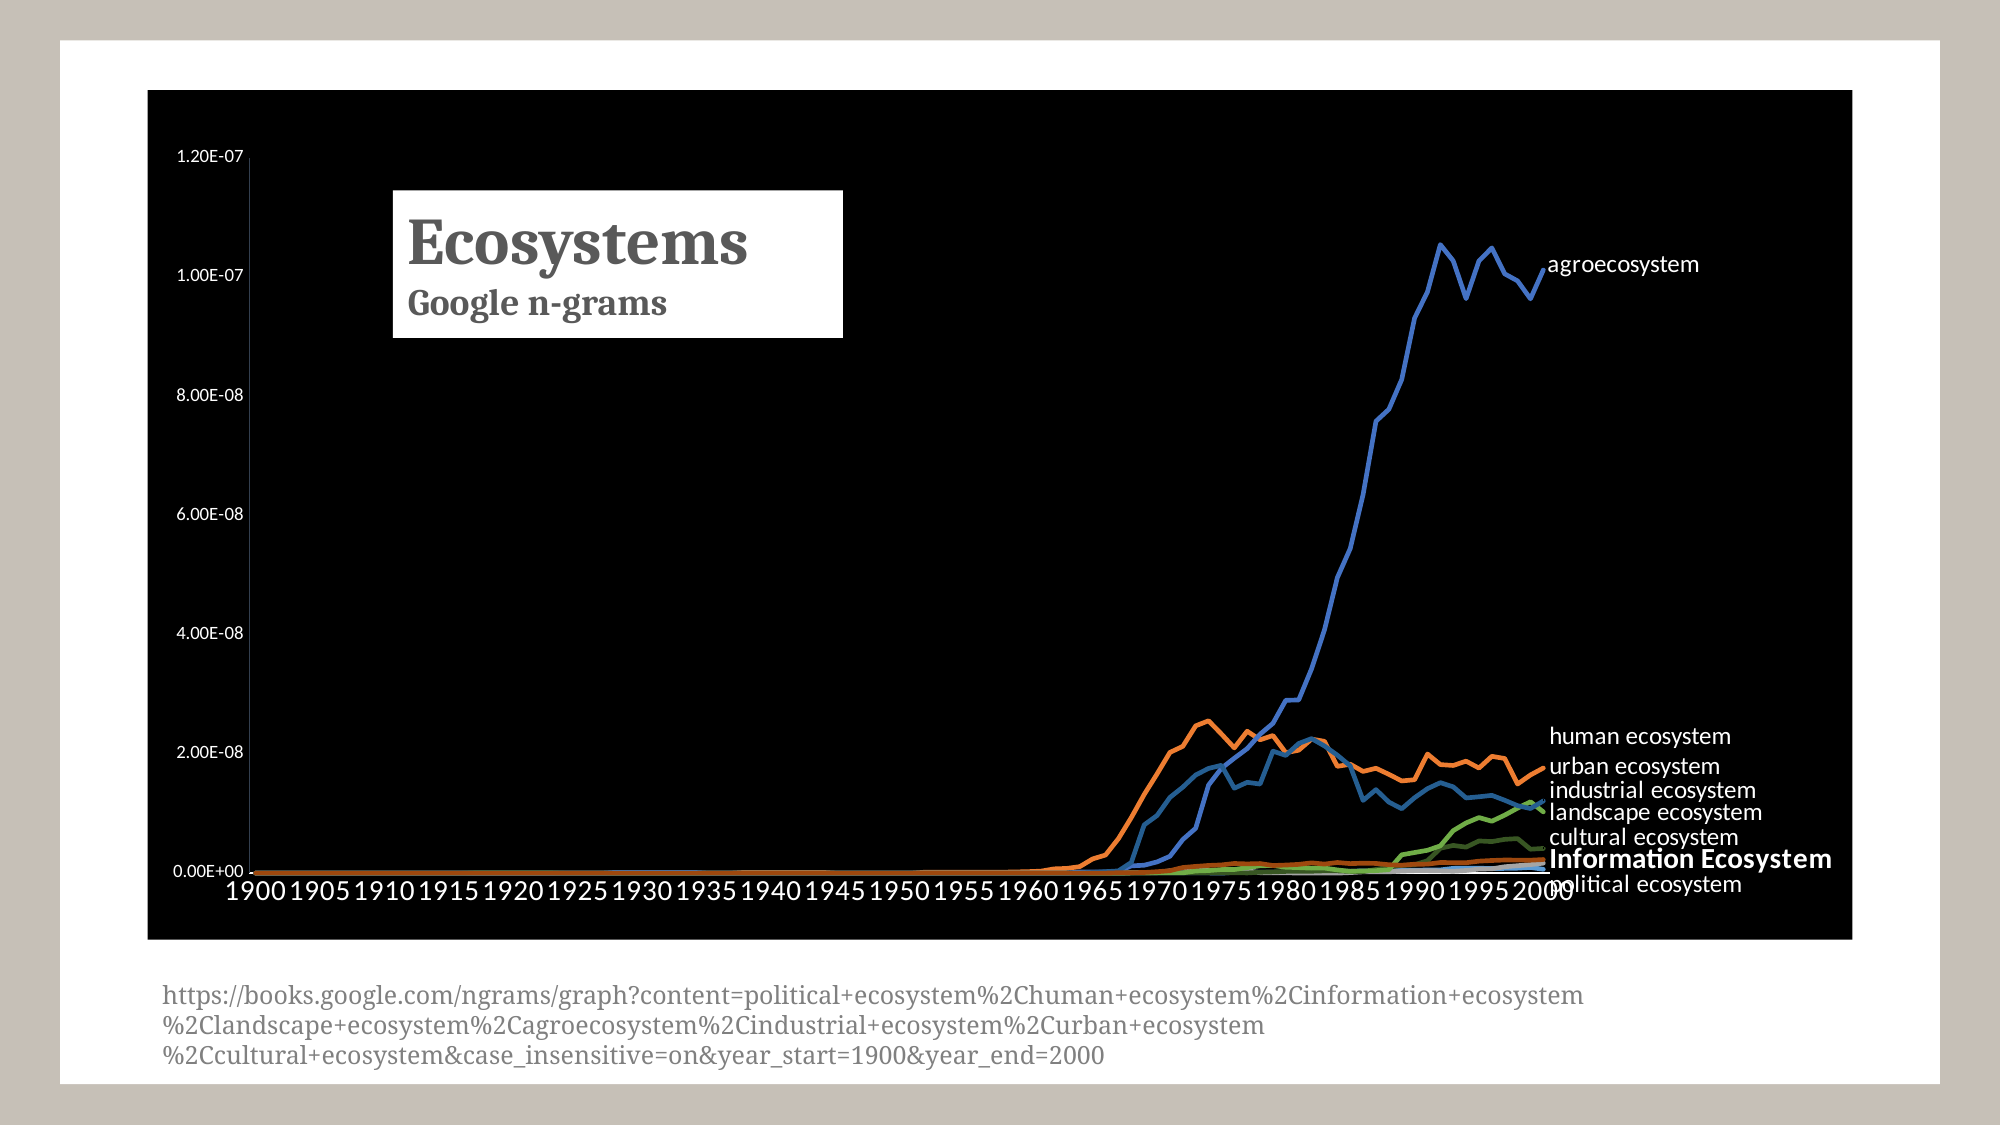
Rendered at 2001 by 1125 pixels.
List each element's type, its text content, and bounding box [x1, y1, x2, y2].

chart [147, 89, 1853, 940]
text_box https://books.google.com/ngrams/graph?content=political+ecosystem%2Chuman+ecosystem%2Cinformation+ecosystem%2Clandscape+ecosystem%2Cagroecosystem%2Cindustrial+ecosystem%2Curban+ecosystem%2Ccultural+ecosystem&case_insensitive=on&year_start=1900&year_end=2000 [147, 971, 1876, 1077]
